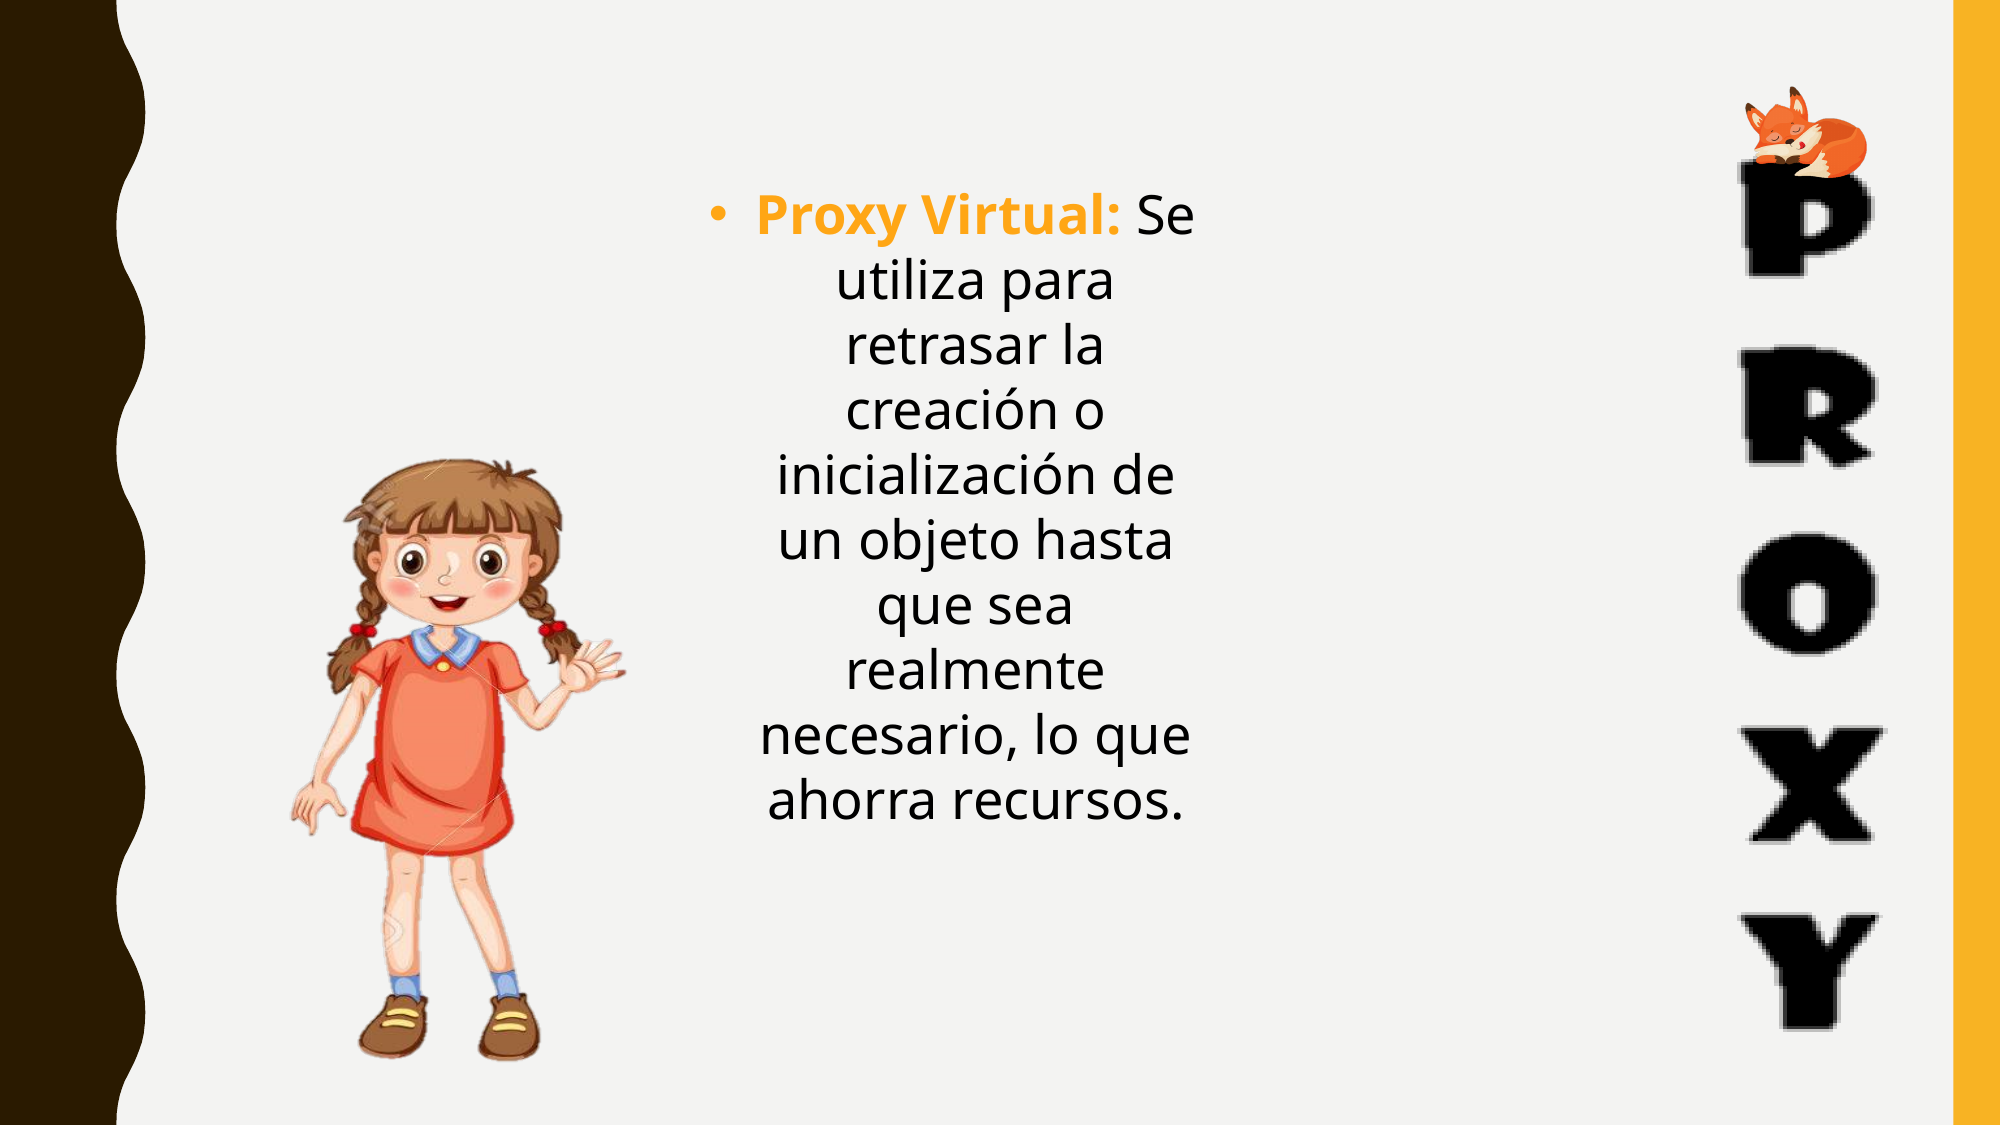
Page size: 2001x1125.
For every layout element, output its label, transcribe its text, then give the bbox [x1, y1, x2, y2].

text_box Proxy Virtual: Se utiliza para retrasar la creación o inicialización de un objeto hasta que sea realmente necesario, lo que ahorra recursos. [678, 108, 1227, 838]
picture [199, 382, 703, 1102]
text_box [1681, 81, 1919, 1074]
